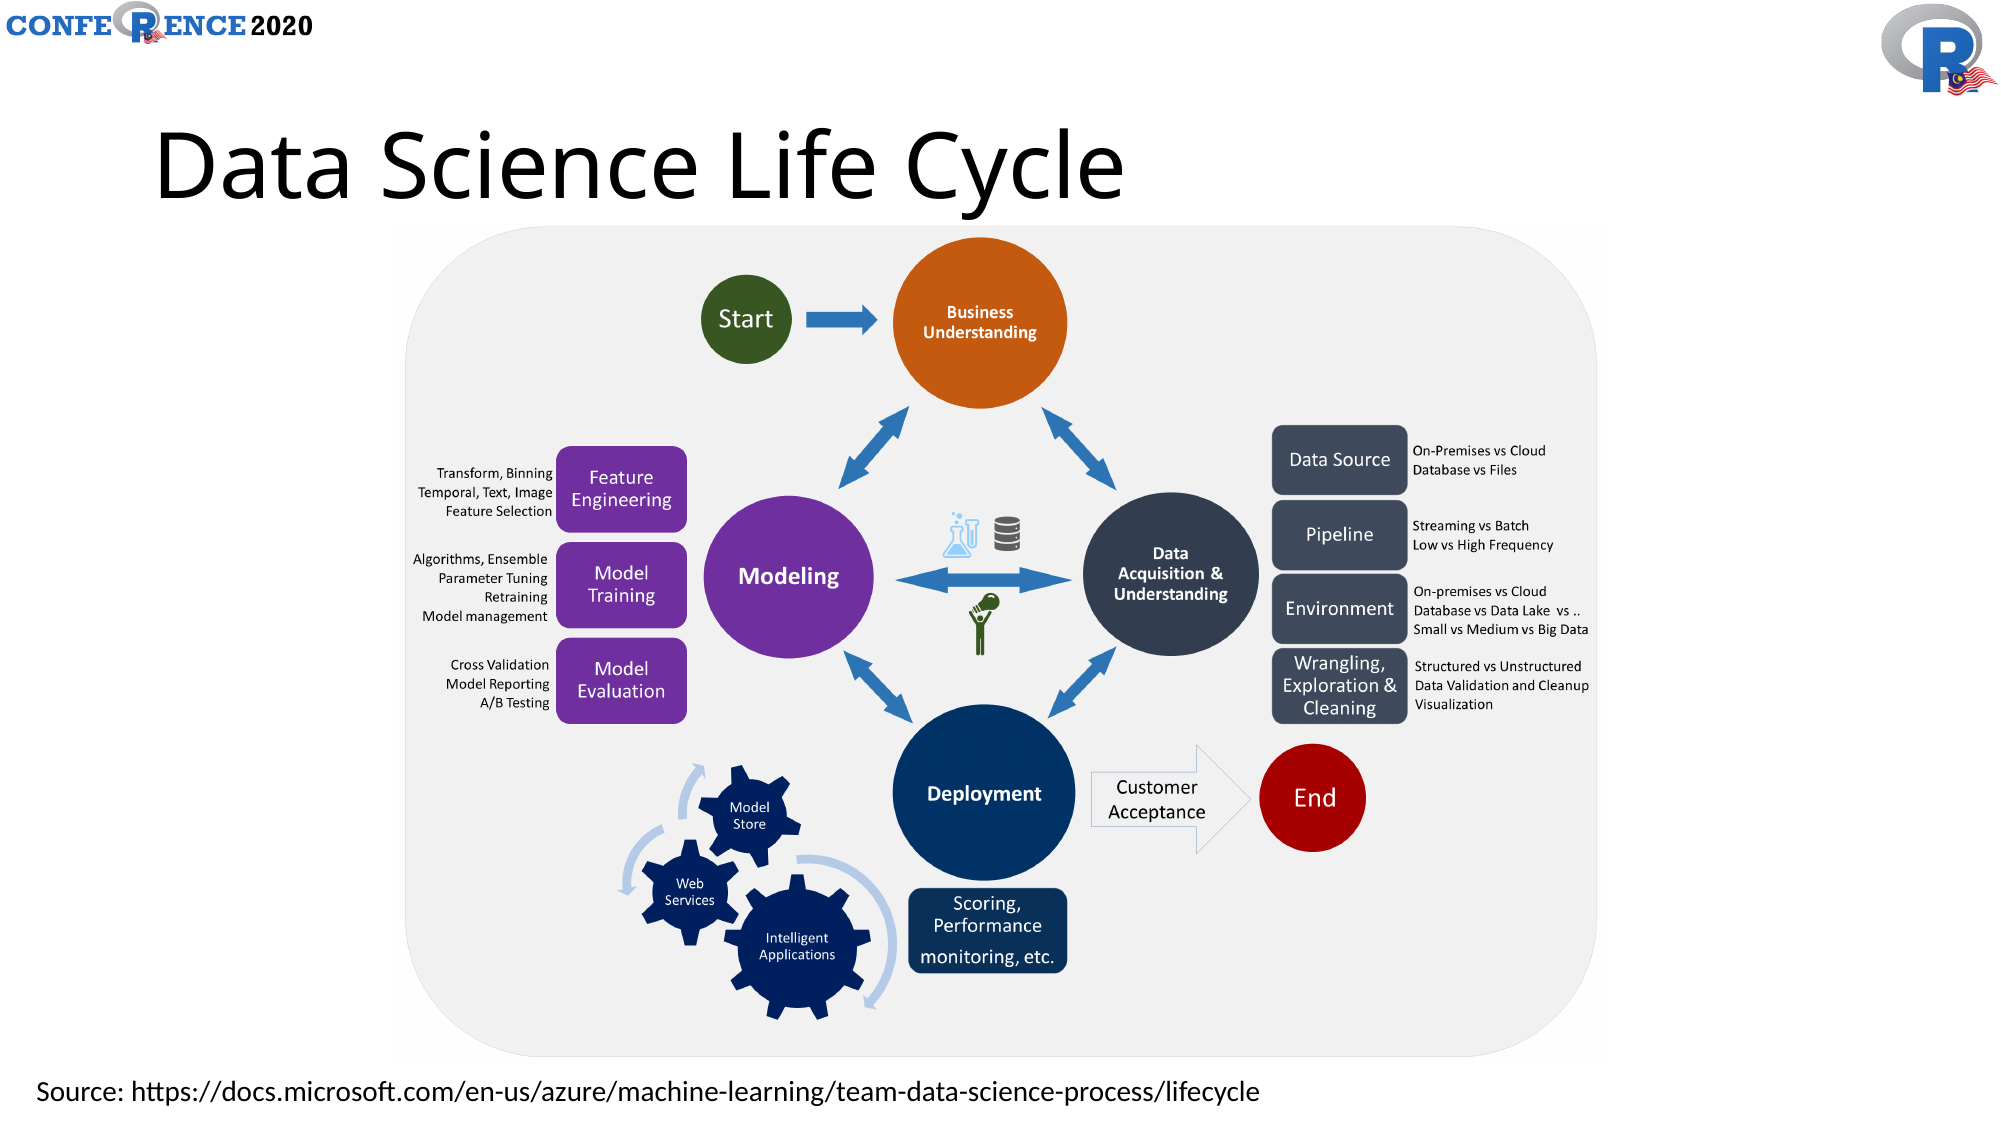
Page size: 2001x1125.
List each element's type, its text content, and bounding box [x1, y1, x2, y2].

picture [391, 221, 1609, 1066]
picture [0, 0, 324, 72]
text_box Source: https://docs.microsoft.com/en-us/azure/machine-learning/team-data-science-process/lifecycle [21, 1065, 1276, 1115]
picture [1876, 0, 2001, 114]
title Data Science Life Cycle [137, 59, 1863, 278]
